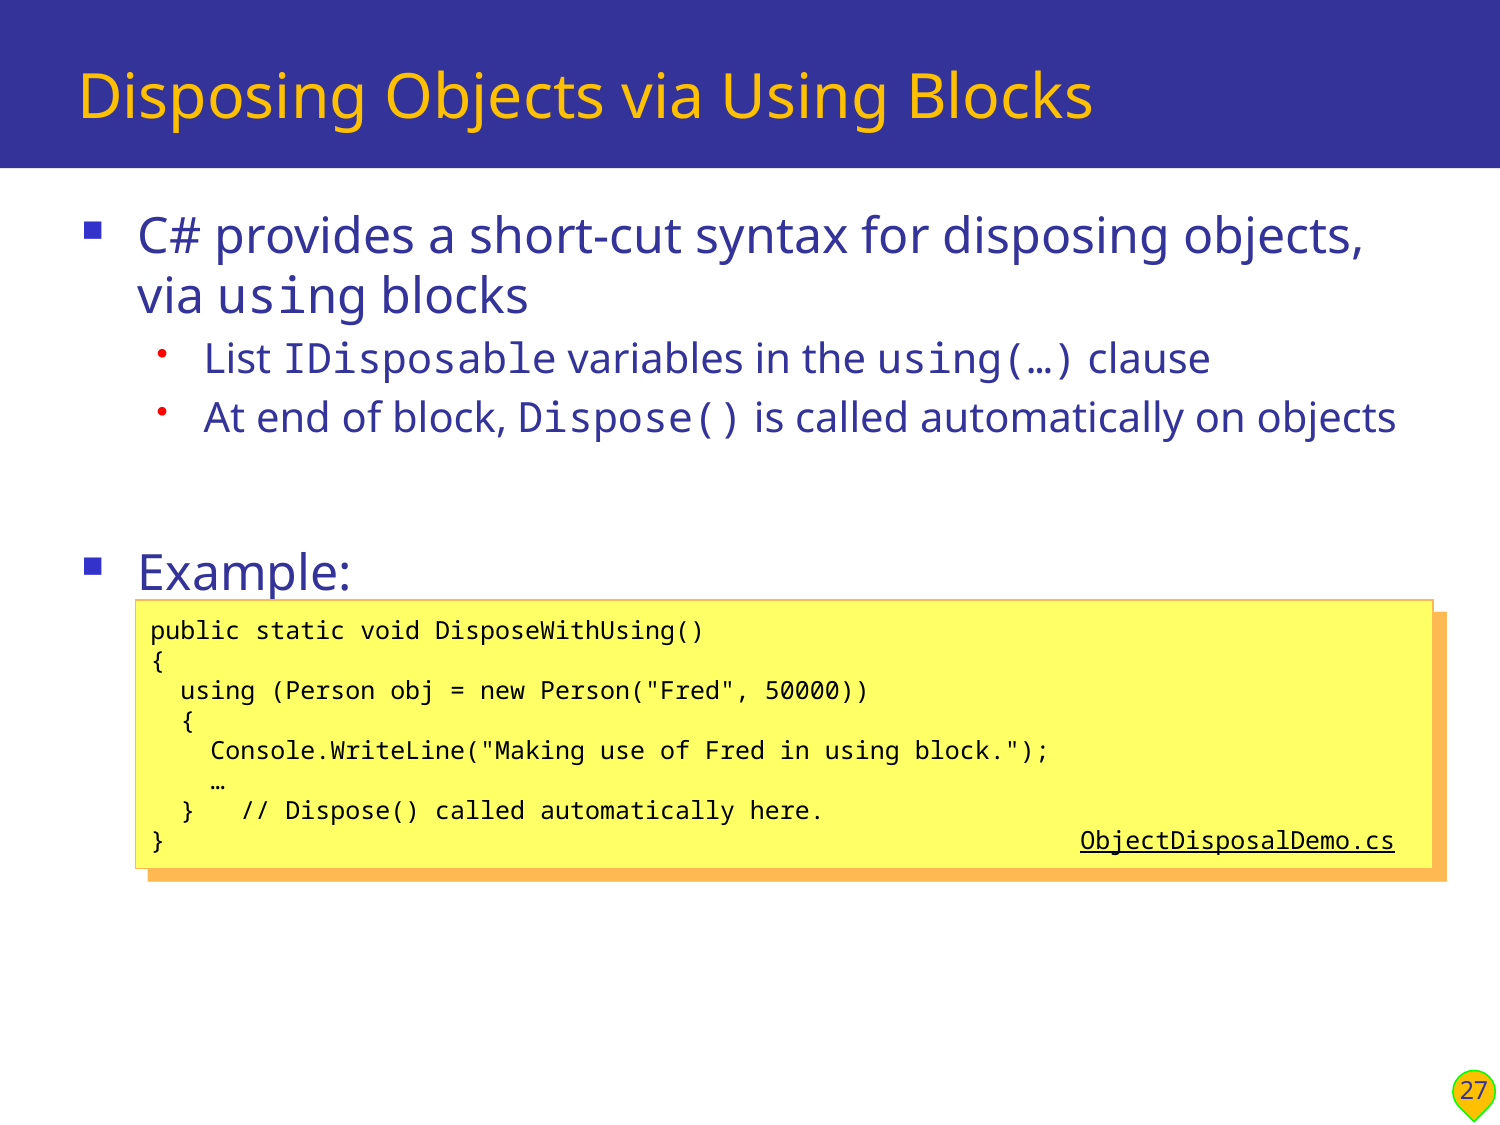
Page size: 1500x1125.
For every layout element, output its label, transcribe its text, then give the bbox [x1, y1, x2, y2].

list C# provides a short-cut syntax for disposing objects, via using blocks List IDisposable variables in the using(…) clause At end of block, Dispose() is called automatically on objects Example: [66, 196, 1460, 1007]
footer 27 [1431, 1040, 1500, 1117]
text_box public static void DisposeWithUsing() { using (Person obj = new Person("Fred", 50000)) { Console.WriteLine("Making use of Fred in using block."); … } // Dispose() called automatically here. } ObjectDisposalDemo.cs [135, 600, 1433, 869]
title Disposing Objects via Using Blocks [61, 24, 1465, 139]
